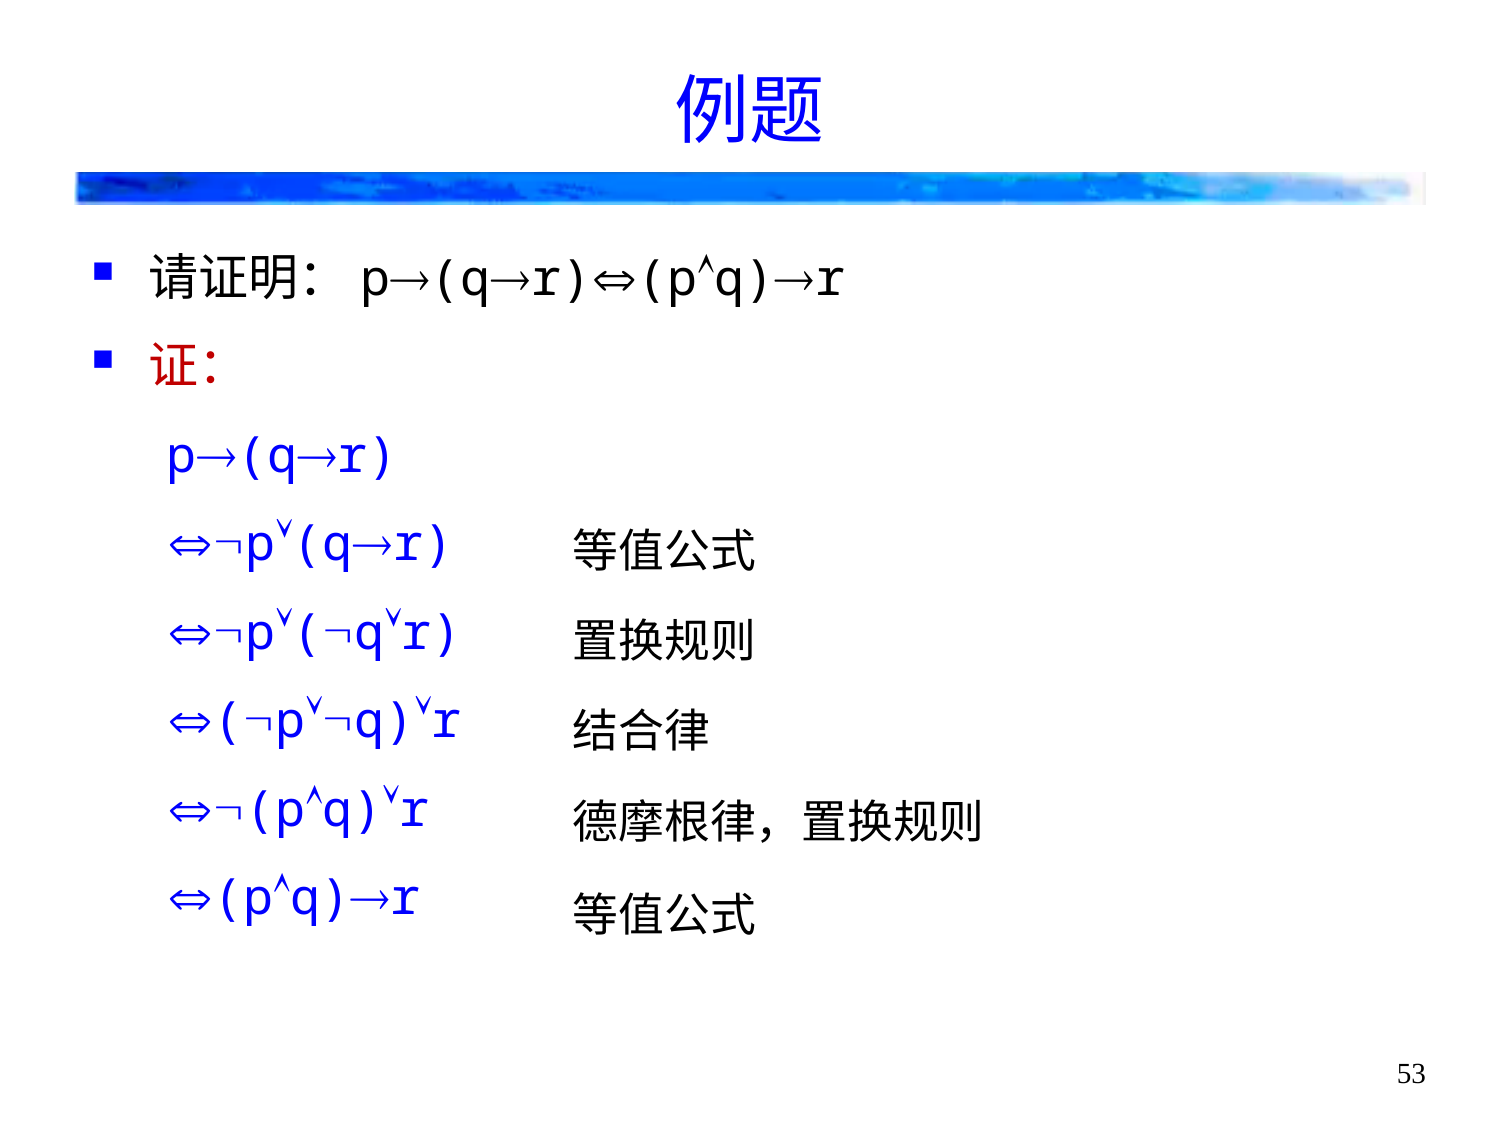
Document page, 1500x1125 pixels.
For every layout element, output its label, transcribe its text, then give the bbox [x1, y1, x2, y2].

text_box 置换规则 [572, 594, 1140, 678]
text_box 等值公式 [572, 510, 1057, 582]
picture [74, 172, 1426, 205]
list 请证明：p(qr)(pq)r 证： p(qr) p(qr) p(qr) (pq)r (pq)r (pq)r [76, 231, 1424, 962]
text_box 结合律 [572, 691, 1057, 763]
title 例题 [111, 54, 1388, 162]
text_box 德摩根律，置换规则 [572, 776, 1140, 859]
text_box 等值公式 [572, 868, 1140, 952]
slide_number 53 [1340, 1046, 1483, 1101]
